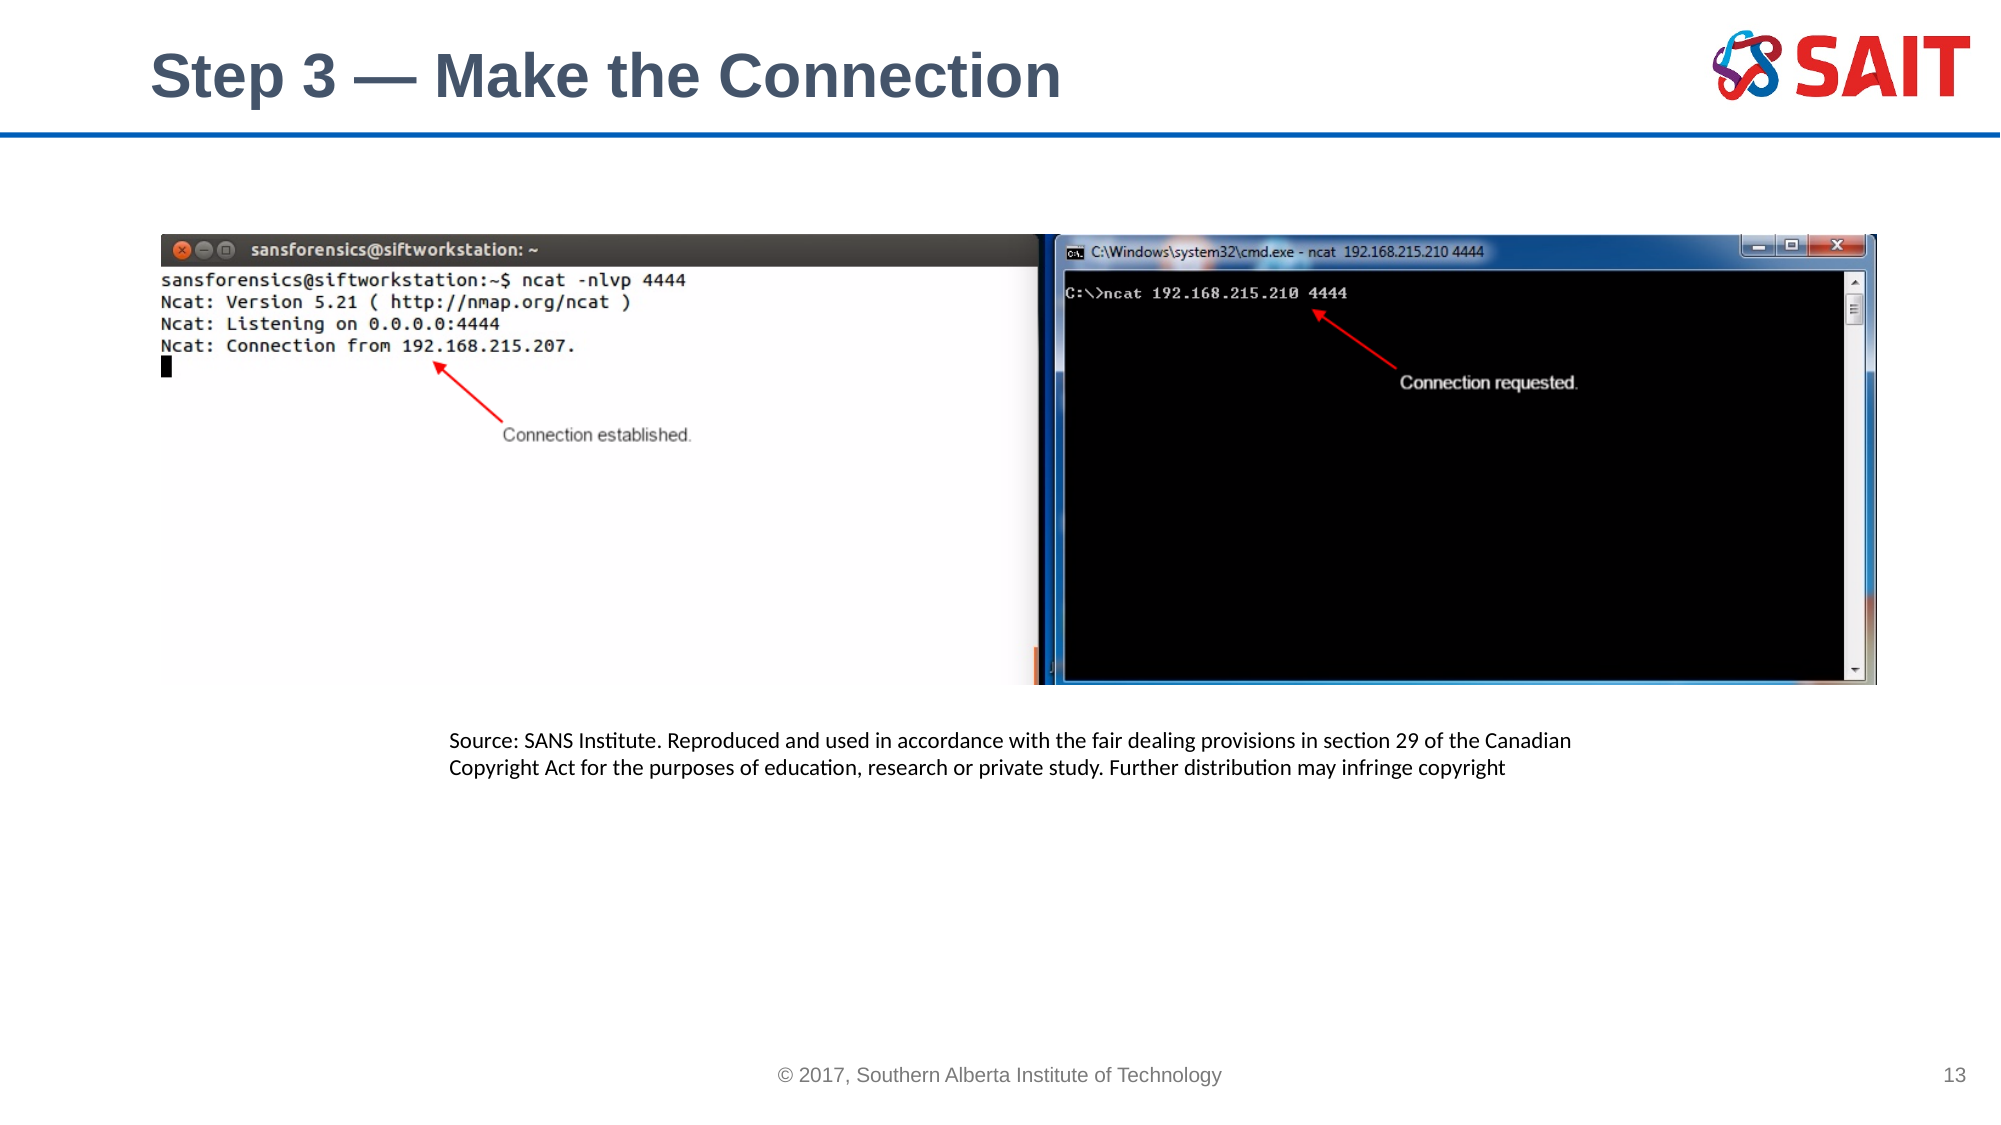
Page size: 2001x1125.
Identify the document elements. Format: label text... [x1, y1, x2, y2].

title Step 3 — Make the Connection [135, 25, 1600, 129]
picture [1682, 0, 2000, 130]
text_box Source: SANS Institute. Reproduced and used in accordance with the fair dealing provisions in section 29 of the Canadian Copyright Act for the purposes of education, research or private study. Further distribution may infringe copyright [434, 718, 1600, 788]
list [160, 234, 1877, 686]
